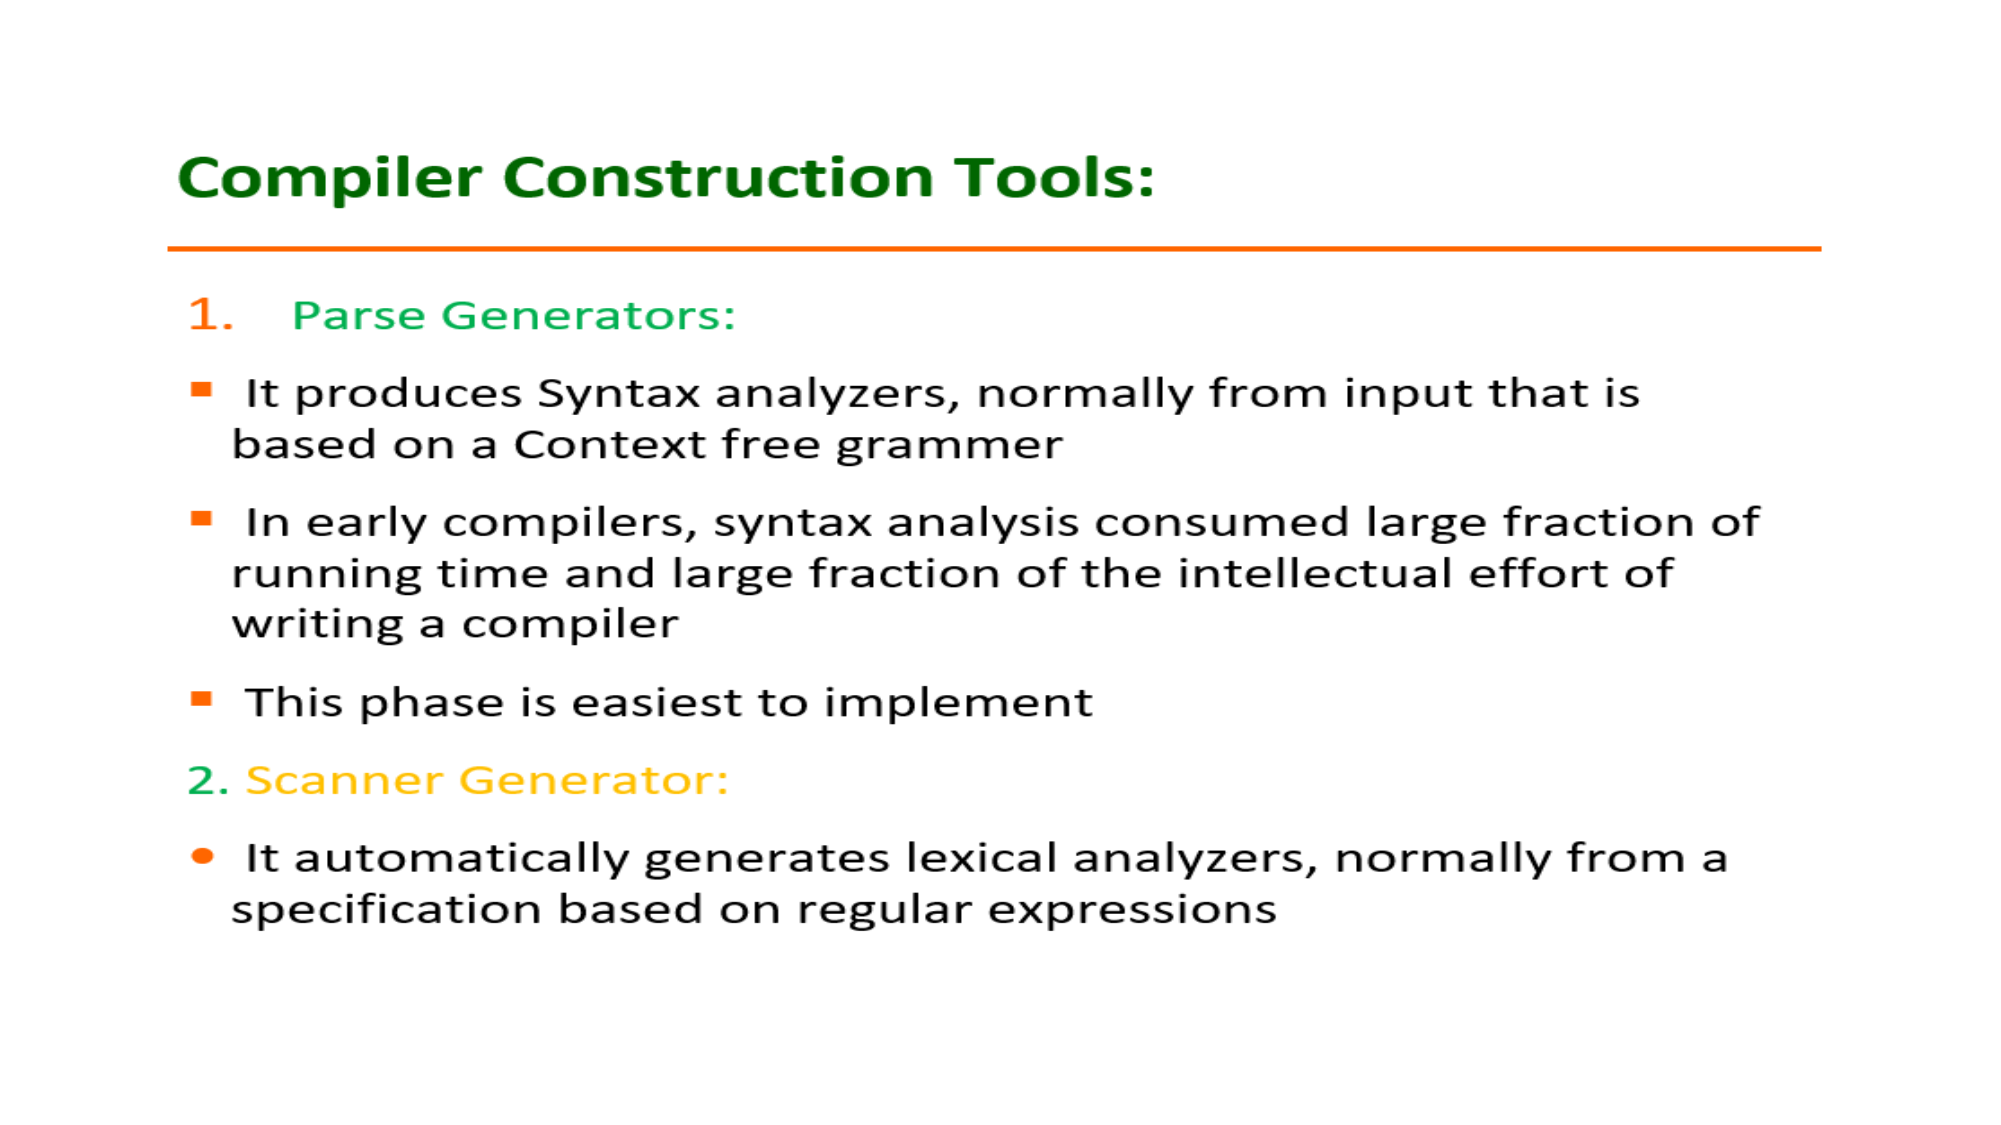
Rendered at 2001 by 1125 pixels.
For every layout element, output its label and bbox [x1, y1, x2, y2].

list [149, 99, 1919, 1014]
